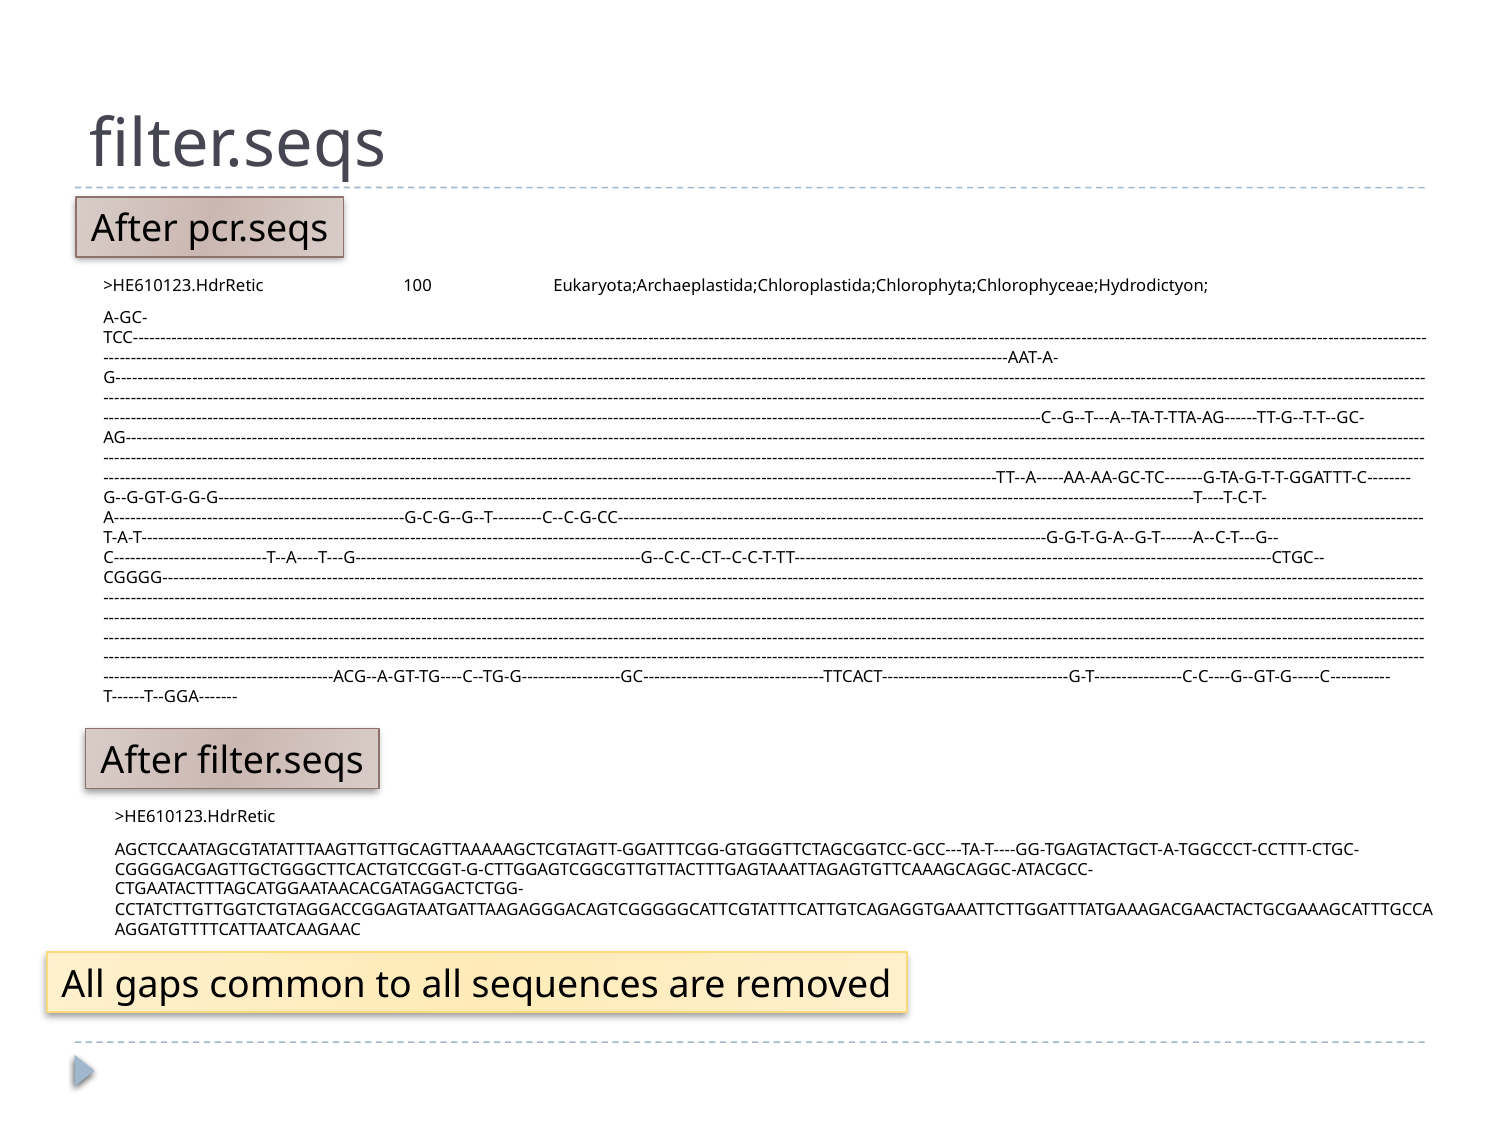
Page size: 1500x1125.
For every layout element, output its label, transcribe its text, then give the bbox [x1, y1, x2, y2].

text_box After filter.seqs [85, 728, 380, 789]
title filter.seqs [75, 37, 1425, 188]
text_box All gaps common to all sequences are removed [46, 951, 908, 1013]
text_box >HE610123.HdrRetic AGCTCCAATAGCGTATATTTAAGTTGTTGCAGTTAAAAAGCTCGTAGTT-GGATTTCGG-GTGGGTTCTAGCGGTCC-GCC---TA-T----GG-TGAGTACTGCT-A-TGGCCCT-CCTTT-CTGC-CGGGGACGAGTTGCTGGGCTTCACTGTCCGGT-G-CTTGGAGTCGGCGTTGTTACTTTGAGTAAATTAGAGTGTTCAAAGCAGGC-ATACGCC-CTGAATACTTTAGCATGGAATAACACGATAGGACTCTGG-CCTATCTTGTTGGTCTGTAGGACCGGAGTAATGATTAAGAGGGACAGTCGGGGGCATTCGTATTTCATTGTCAGAGGTGAAATTCTTGGATTTATGAAAGACGAACTACTGCGAAAGCATTTGCCAAGGATGTTTTCATTAATCAAGAAC [100, 798, 1459, 953]
text_box >HE610123.HdrRetic 100 Eukaryota;Archaeplastida;Chloroplastida;Chlorophyta;Chlorophyceae;Hydrodictyon; A-GC-TCC-----------------------------------------------------------------------------------------------------------------------------------------------------------------------------------------------------------------------------------------------------------------------------------------------------------------------------------------------------------------------------------------------------------------AAT-A-G---------------------------------------------------------------------------------------------------------------------------------------------------------------------------------------------------------------------------------------------------------------------------------------------------------------------------------------------------------------------------------------------------------------------------------------------------------------------------------------------------------------------------------------------------------------------------------------------------------------------------------------------------------------------------C--G--T---A--TA-T-TTA-AG------TT-G--T-T--GC-AG-----------------------------------------------------------------------------------------------------------------------------------------------------------------------------------------------------------------------------------------------------------------------------------------------------------------------------------------------------------------------------------------------------------------------------------------------------------------------------------------------------------------------------------------------------------------------------------------------------------------------------------------------------------------TT--A-----AA-AA-GC-TC-------G-TA-G-T-T-GGATTT-C--------G--G-GT-G-G-G----------------------------------------------------------------------------------------------------------------------------------------------------------------------------------T----T-C-T-A-----------------------------------------------------G-C-G--G--T---------C--C-G-CC---------------------------------------------------------------------------------------------------------------------------------------------------T-A-T---------------------------------------------------------------------------------------------------------------------------------------------------------------------G-G-T-G-A--G-T------A--C-T---G--C----------------------------T--A----T---G----------------------------------------------------G--C-C--CT--C-C-T-TT---------------------------------------------------------------------------------------CTGC--CGGGG------------------------------------------------------------------------------------------------------------------------------------------------------------------------------------------------------------------------------------------------------------------------------------------------------------------------------------------------------------------------------------------------------------------------------------------------------------------------------------------------------------------------------------------------------------------------------------------------------------------------------------------------------------------------------------------------------------------------------------------------------------------------------------------------------------------------------------------------------------------------------------------------------------------------------------------------------------------------------------------------------------------------------------------------------------------------------------------------------------------------------------------------------------------------------------------------------------------------------------------------------------------------------------ACG--A-GT-TG----C--TG-G------------------GC---------------------------------TTCACT----------------------------------G-T----------------C-C----G--GT-G-----C-----------T------T--GGA------- [88, 267, 1447, 693]
text_box After pcr.seqs [75, 196, 344, 258]
